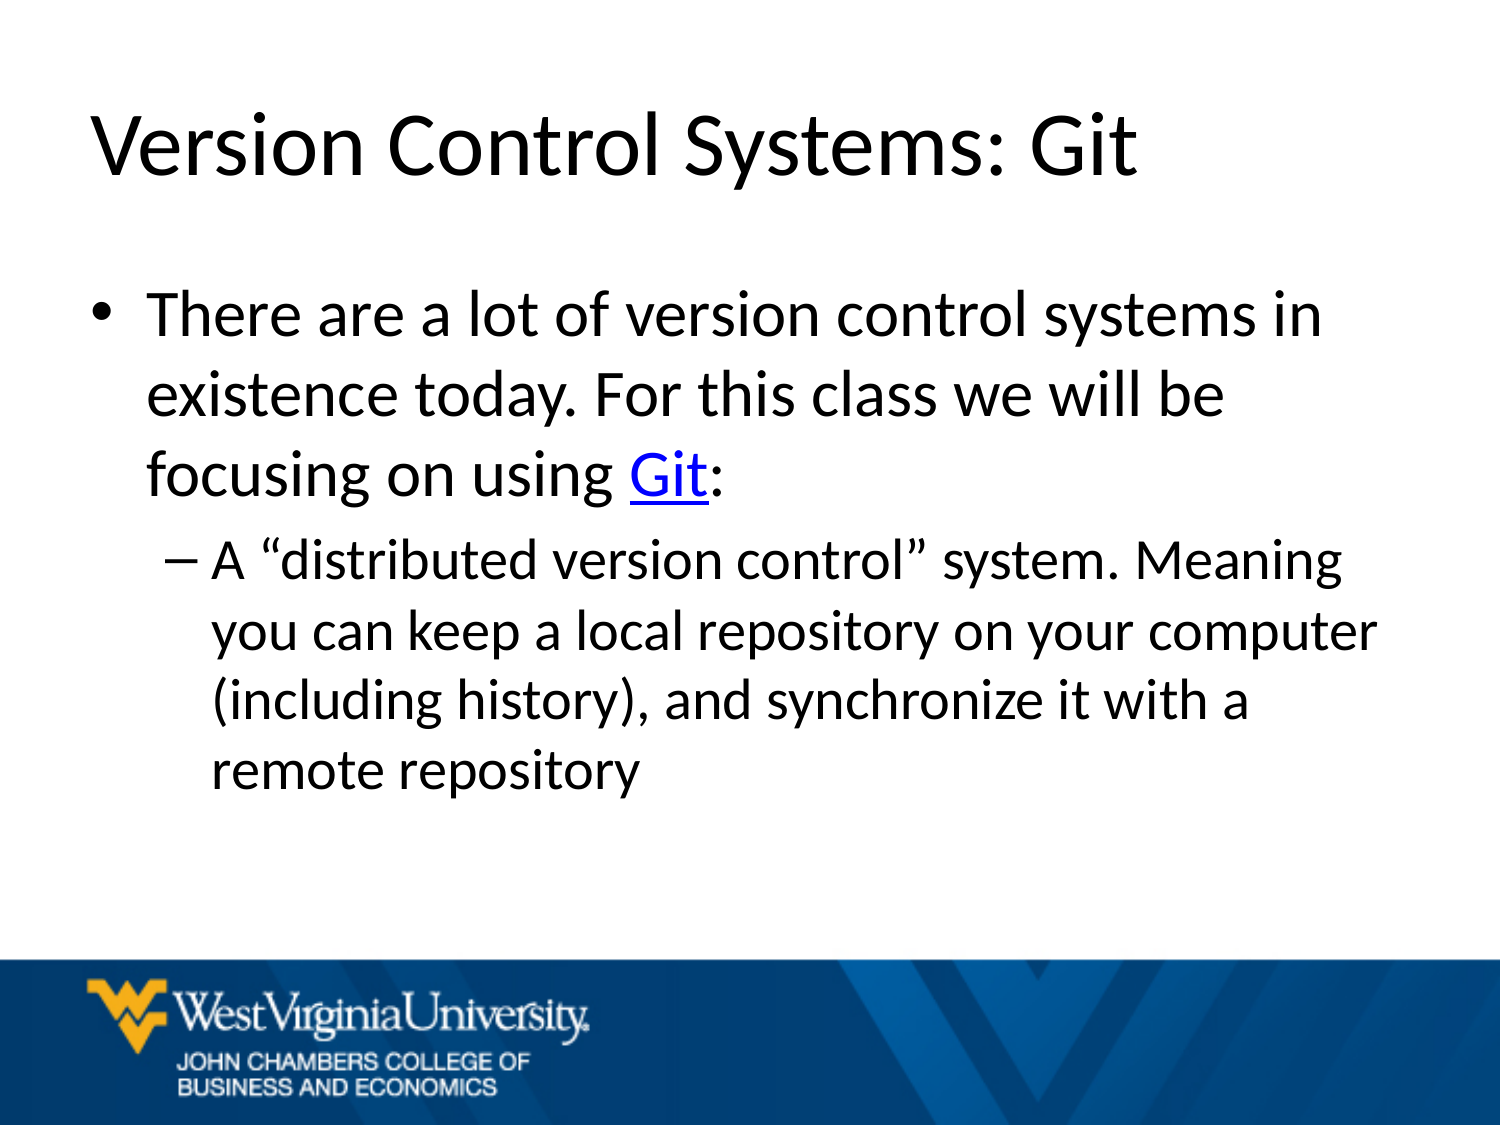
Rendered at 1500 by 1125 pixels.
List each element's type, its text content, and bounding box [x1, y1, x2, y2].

picture [0, 0, 1500, 1125]
title Version Control Systems: Git [75, 45, 1425, 233]
list There are a lot of version control systems in existence today. For this class we will be focusing on using Git: A “distributed version control” system. Meaning you can keep a local repository on your computer (including history), and synchronize it with a remote repository [75, 262, 1425, 1005]
